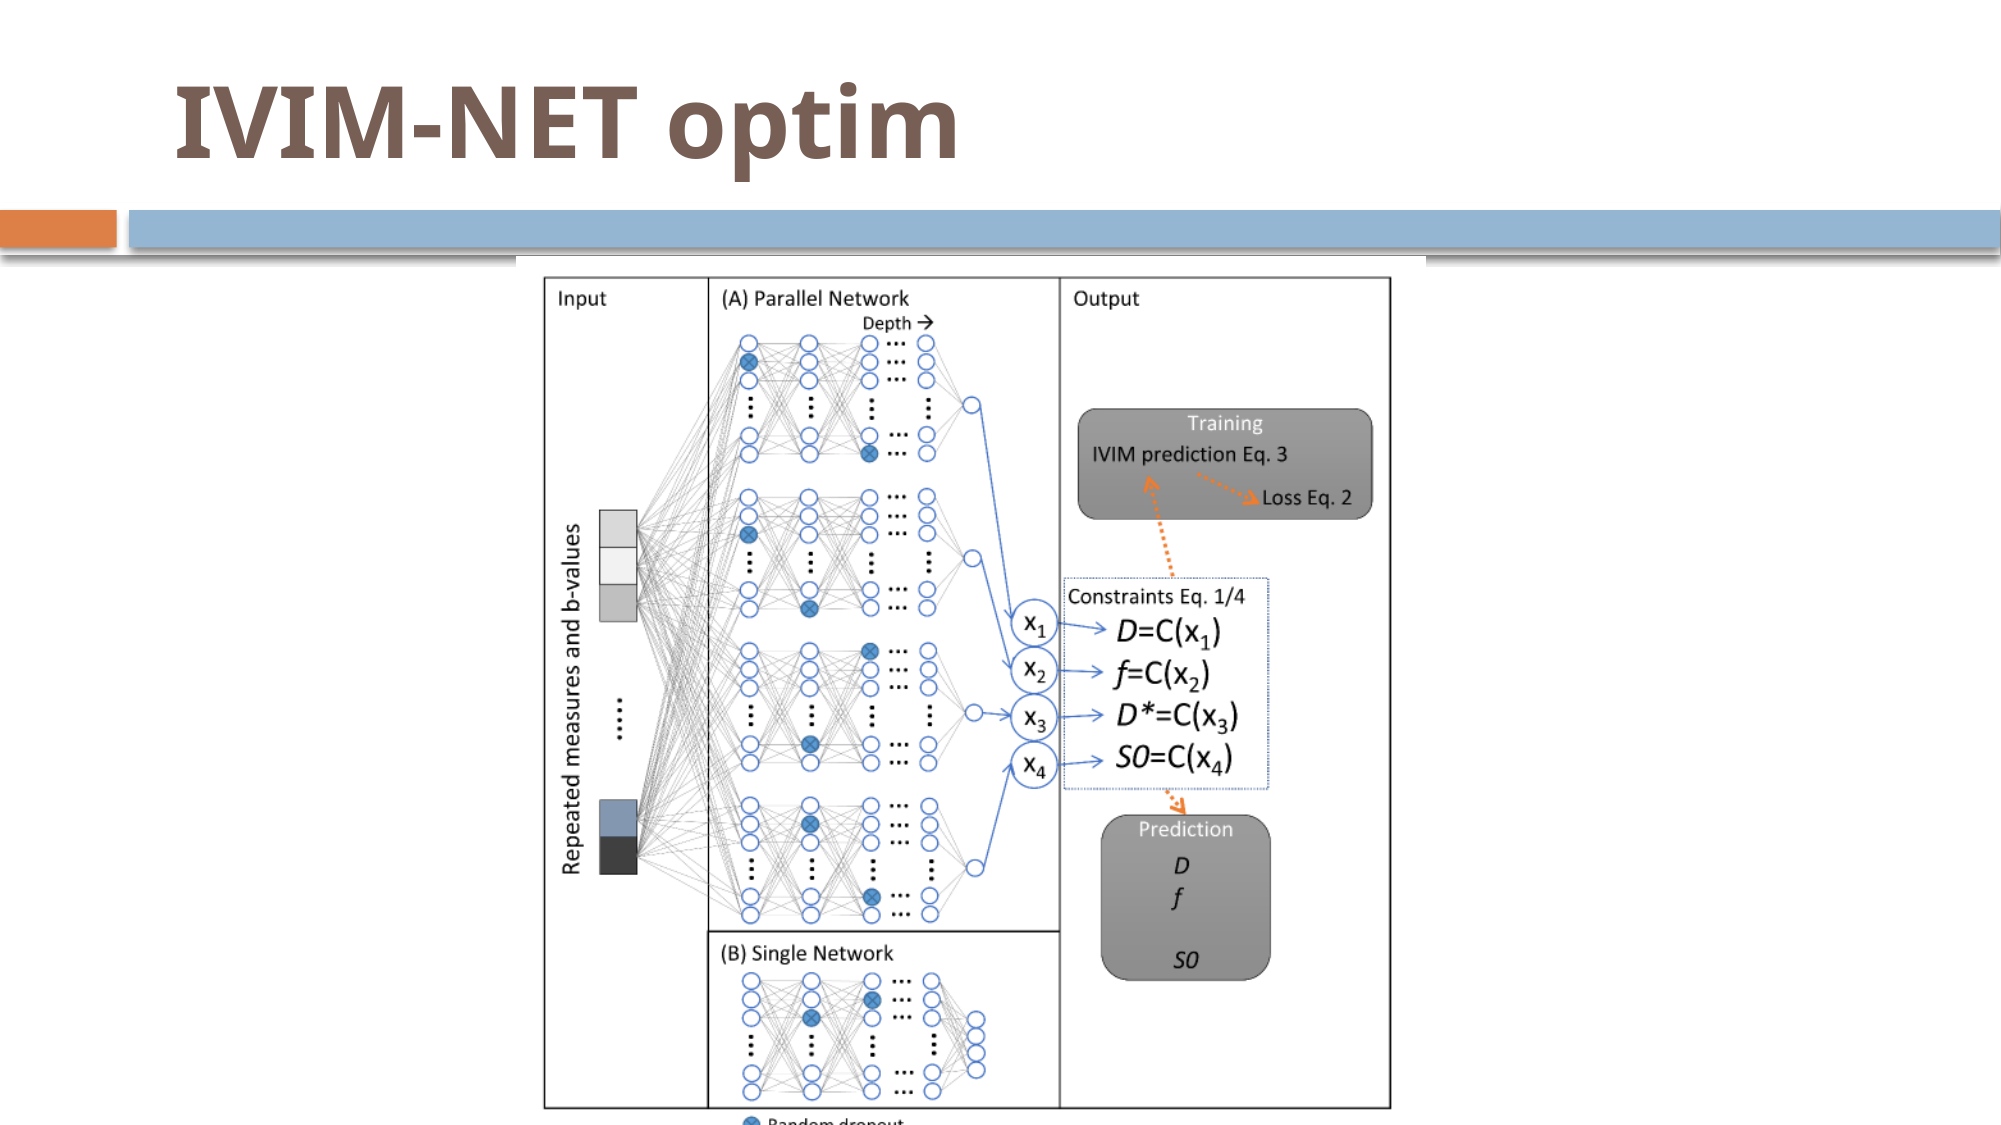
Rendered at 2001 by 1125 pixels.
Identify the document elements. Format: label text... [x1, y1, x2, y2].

title IVIM-NET optim [133, 37, 1918, 200]
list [516, 256, 1427, 1125]
